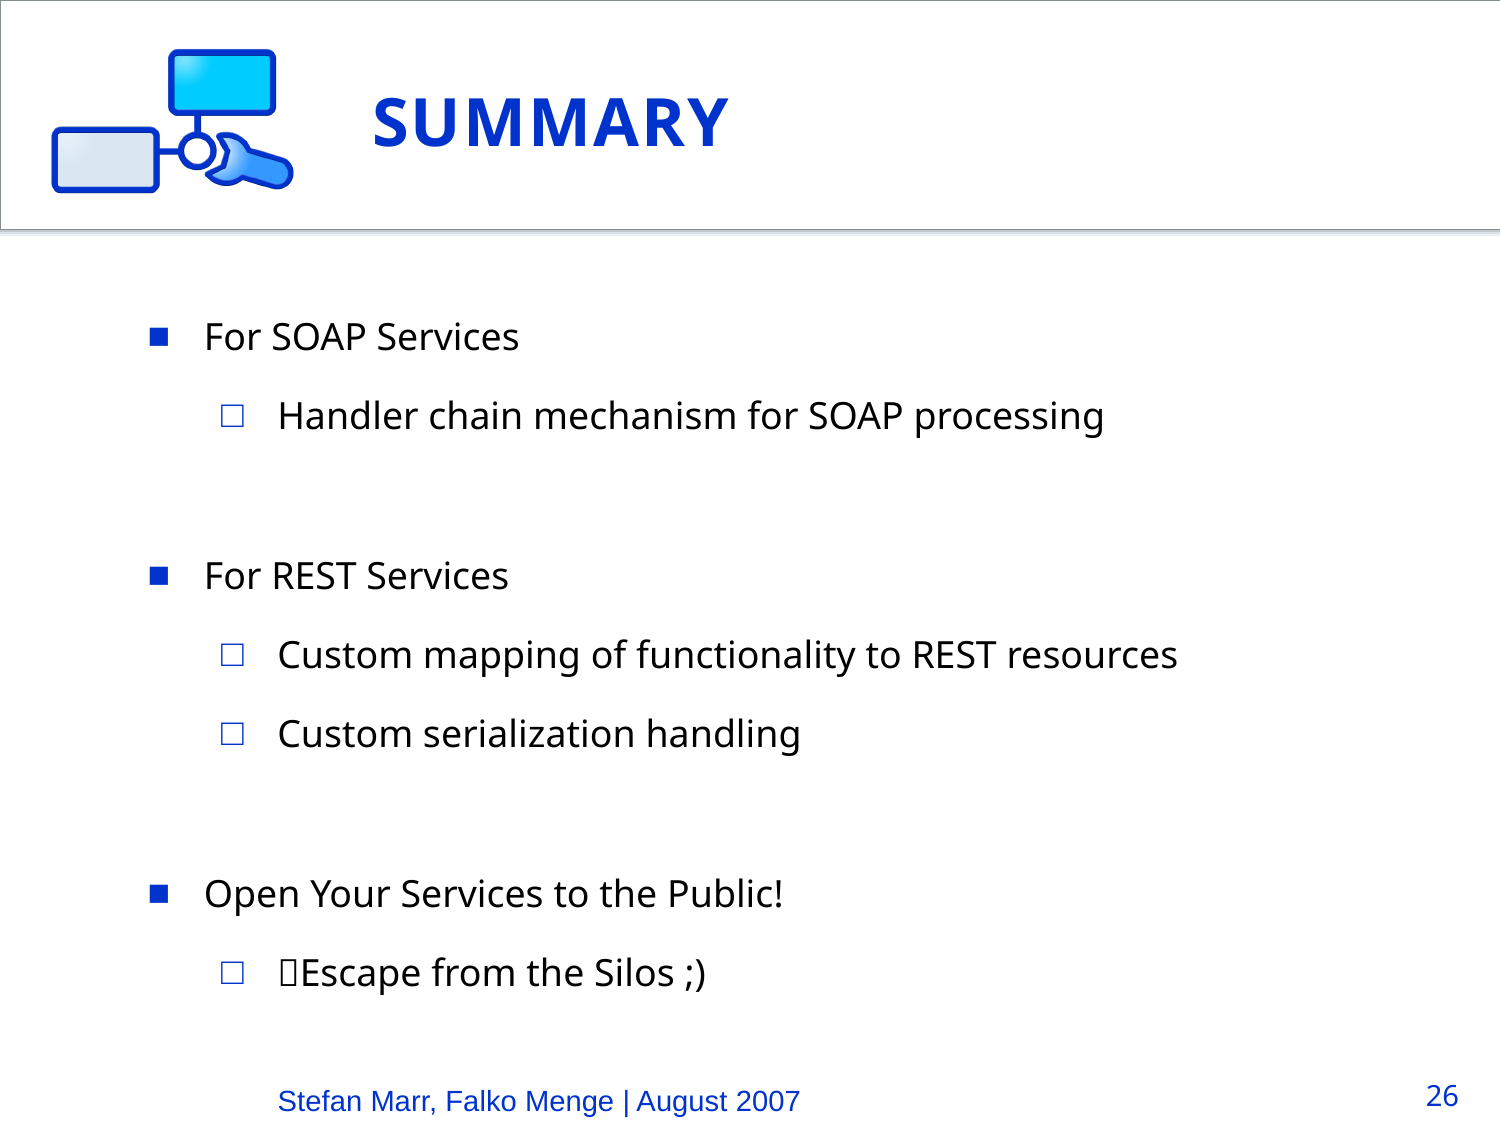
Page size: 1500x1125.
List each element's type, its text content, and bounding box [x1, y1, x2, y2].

title Summary [371, 18, 1500, 221]
slide_number 26 [1369, 1077, 1460, 1125]
list For SOAP Services Handler chain mechanism for SOAP processing For REST Services Custom mapping of functionality to REST resources Custom serialization handling Open Your Services to the Public! Escape from the Silos ;) [117, 290, 1460, 1071]
picture [0, 230, 1500, 236]
footer Stefan Marr, Falko Menge | August 2007 [277, 1076, 1460, 1118]
picture [8, 19, 310, 224]
